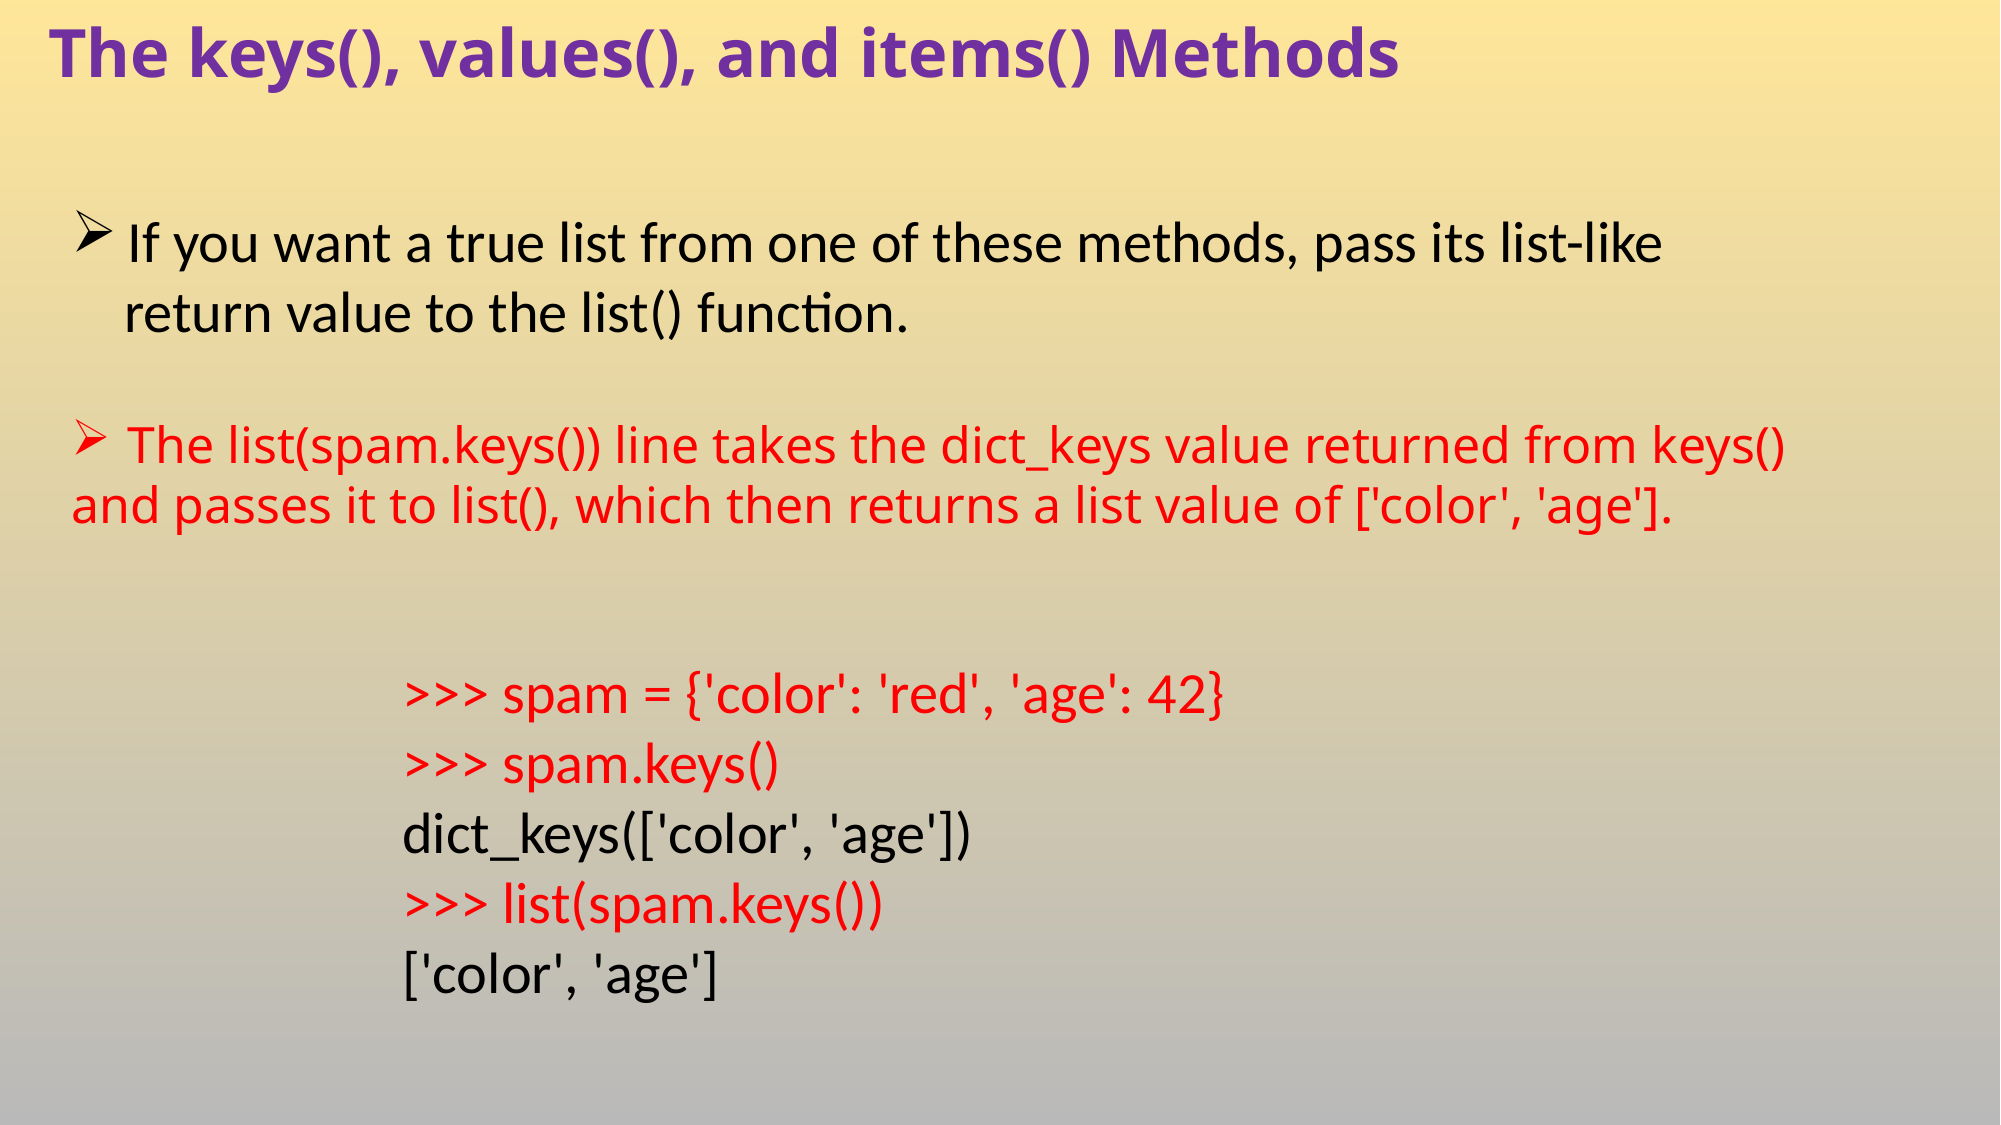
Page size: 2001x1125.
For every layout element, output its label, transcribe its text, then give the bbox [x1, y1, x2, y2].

title The keys(), values(), and items() Methods [0, 0, 2000, 187]
text_box >>> spam = {'color': 'red', 'age': 42} >>> spam.keys() dict_keys(['color', 'age']) >>> list(spam.keys()) ['color', 'age'] [387, 647, 1388, 1013]
text_box If you want a true list from one of these methods, pass its list-like return value to the list() function. The list(spam.keys()) line takes the dict_keys value returned from keys() and passes it to list(), which then returns a list value of ['color', 'age']. [56, 196, 1908, 542]
